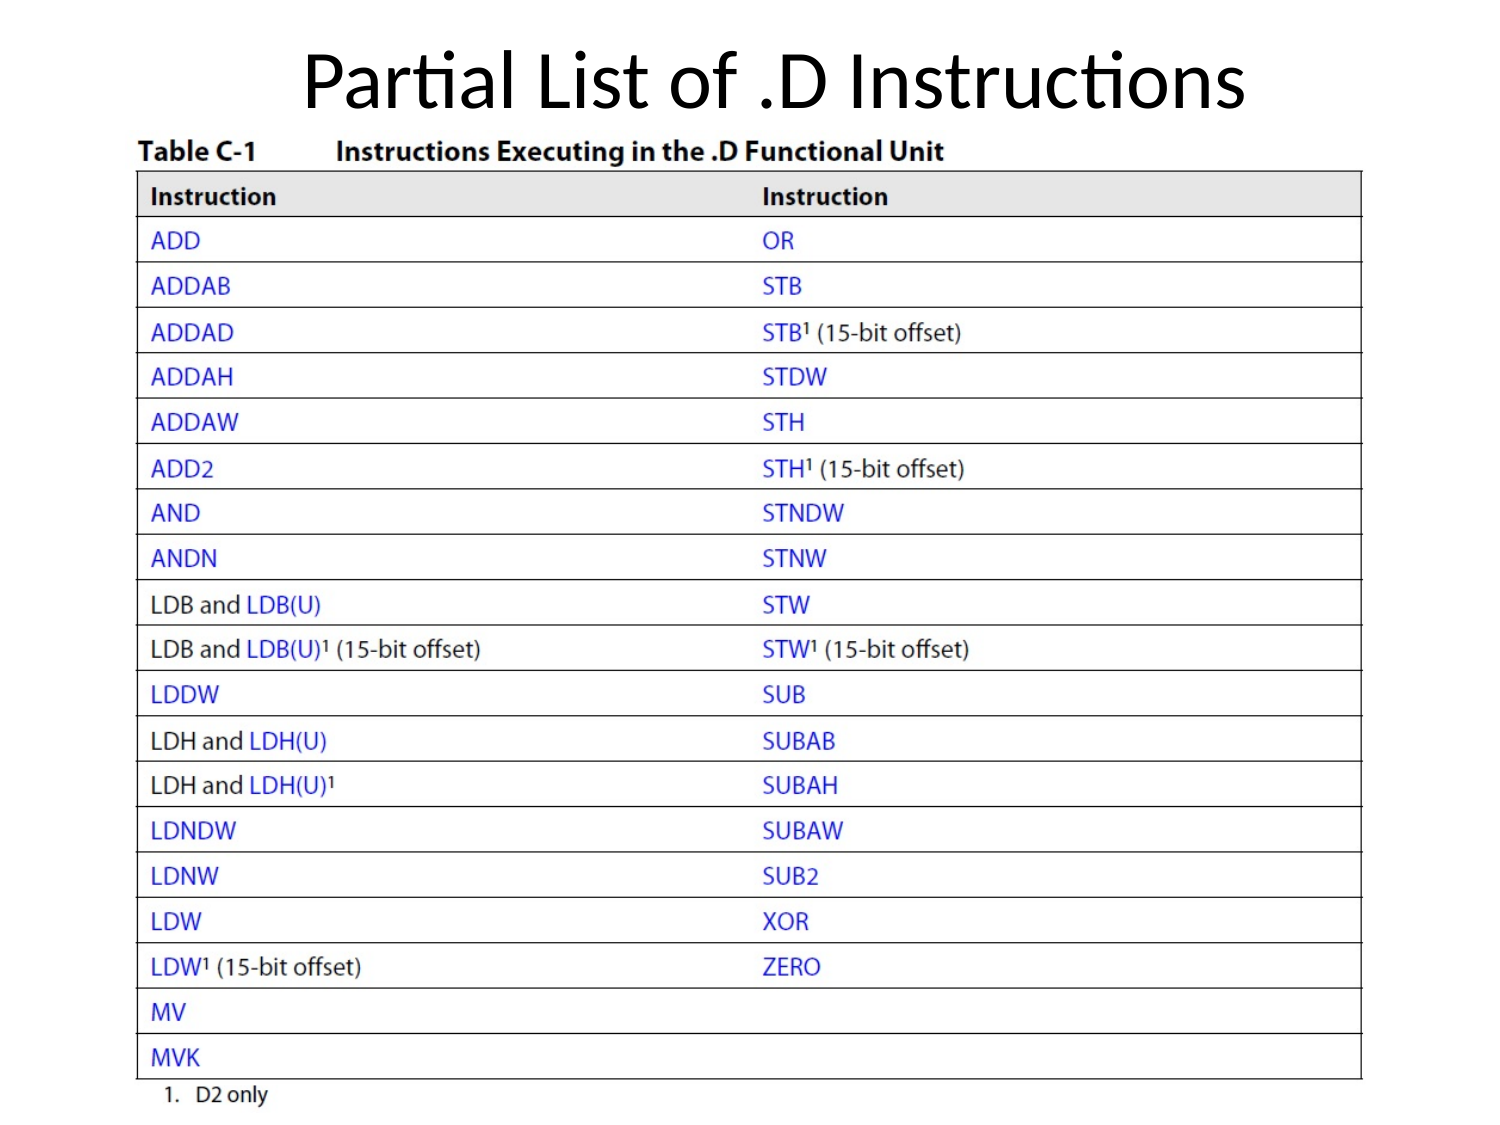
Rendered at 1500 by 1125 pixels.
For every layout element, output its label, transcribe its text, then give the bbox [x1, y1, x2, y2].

picture [124, 130, 1376, 1113]
text_box [37, 1059, 1475, 1121]
title Partial List of .D Instructions [99, 12, 1451, 138]
